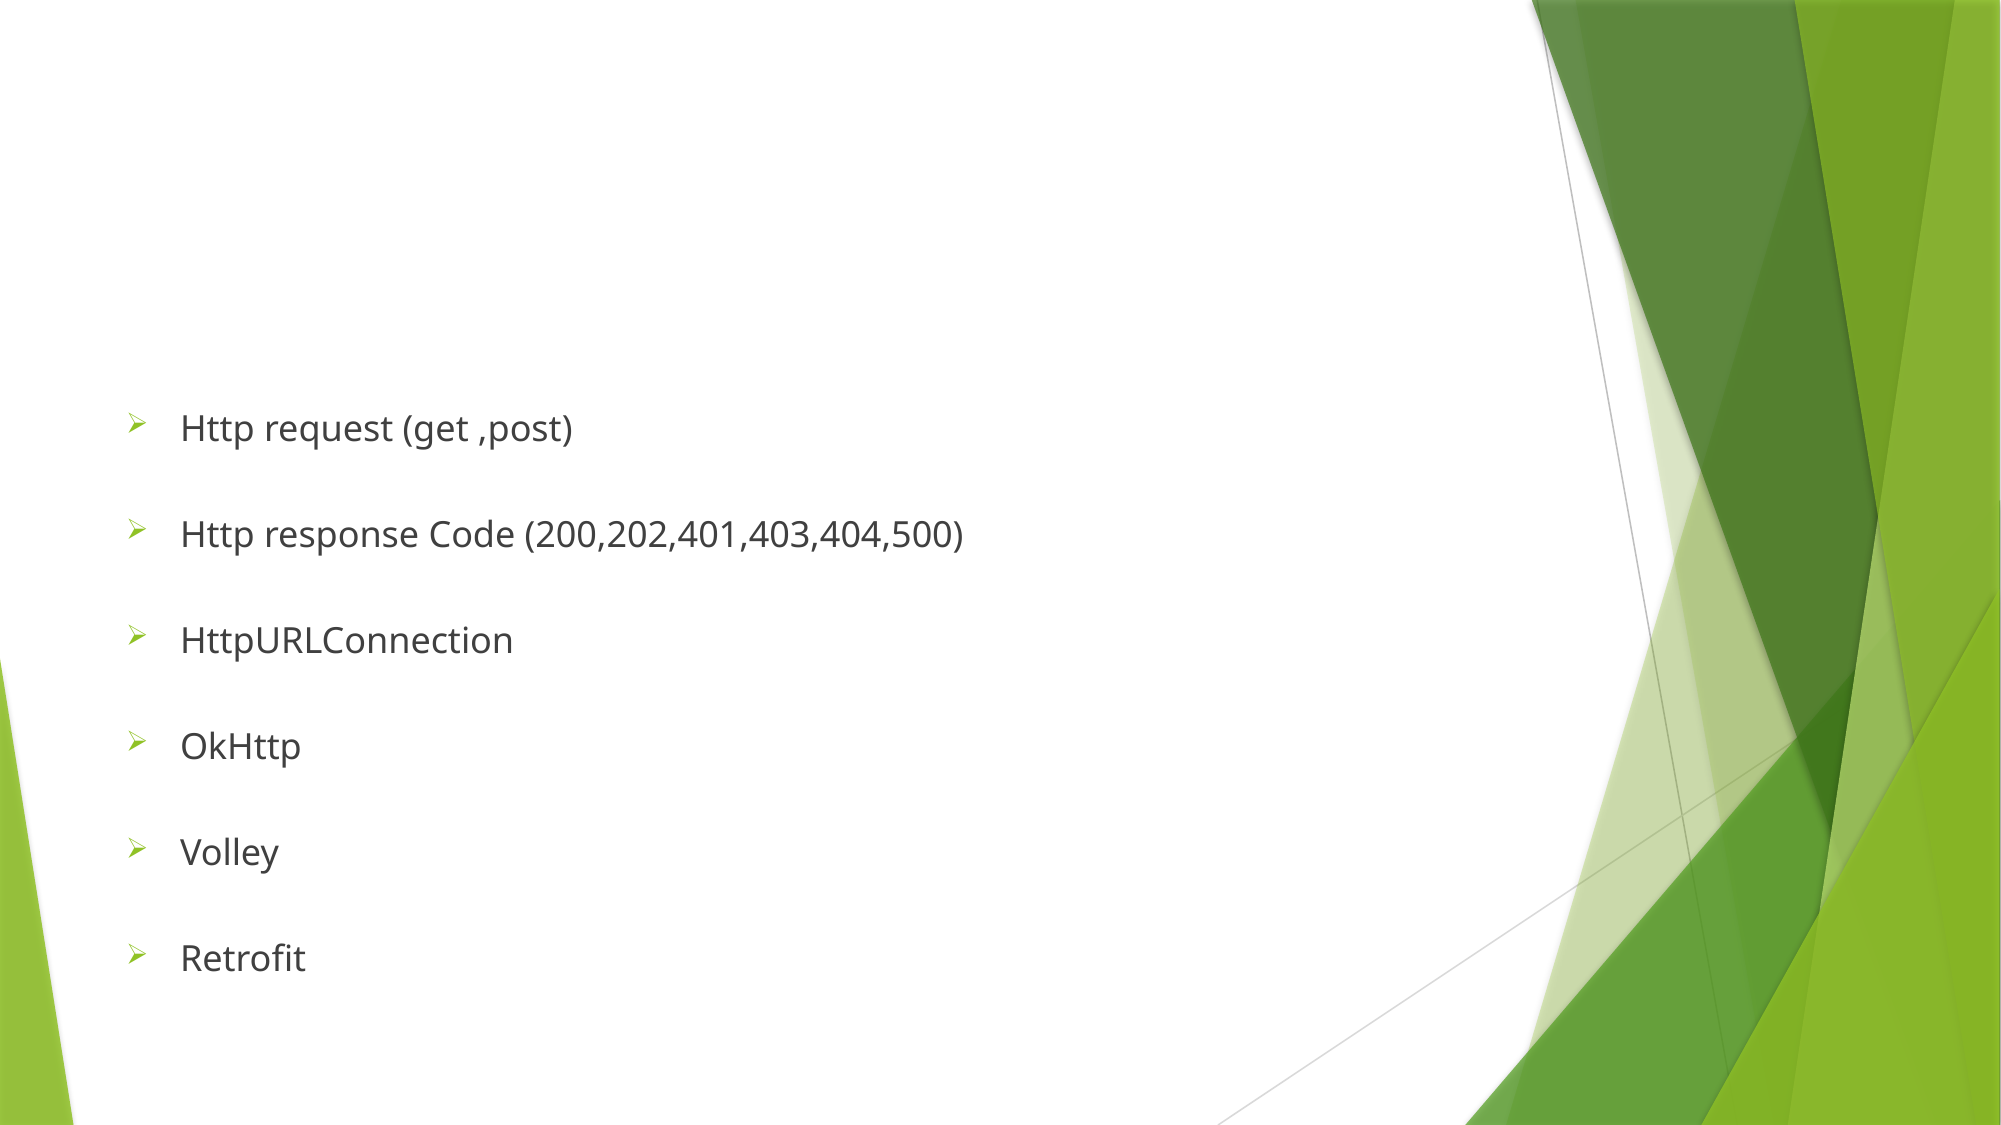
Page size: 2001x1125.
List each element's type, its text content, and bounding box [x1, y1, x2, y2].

list Http request (get ,post) Http response Code (200,202,401,403,404,500) HttpURLConnection OkHttp Volley Retrofit [111, 354, 1522, 992]
